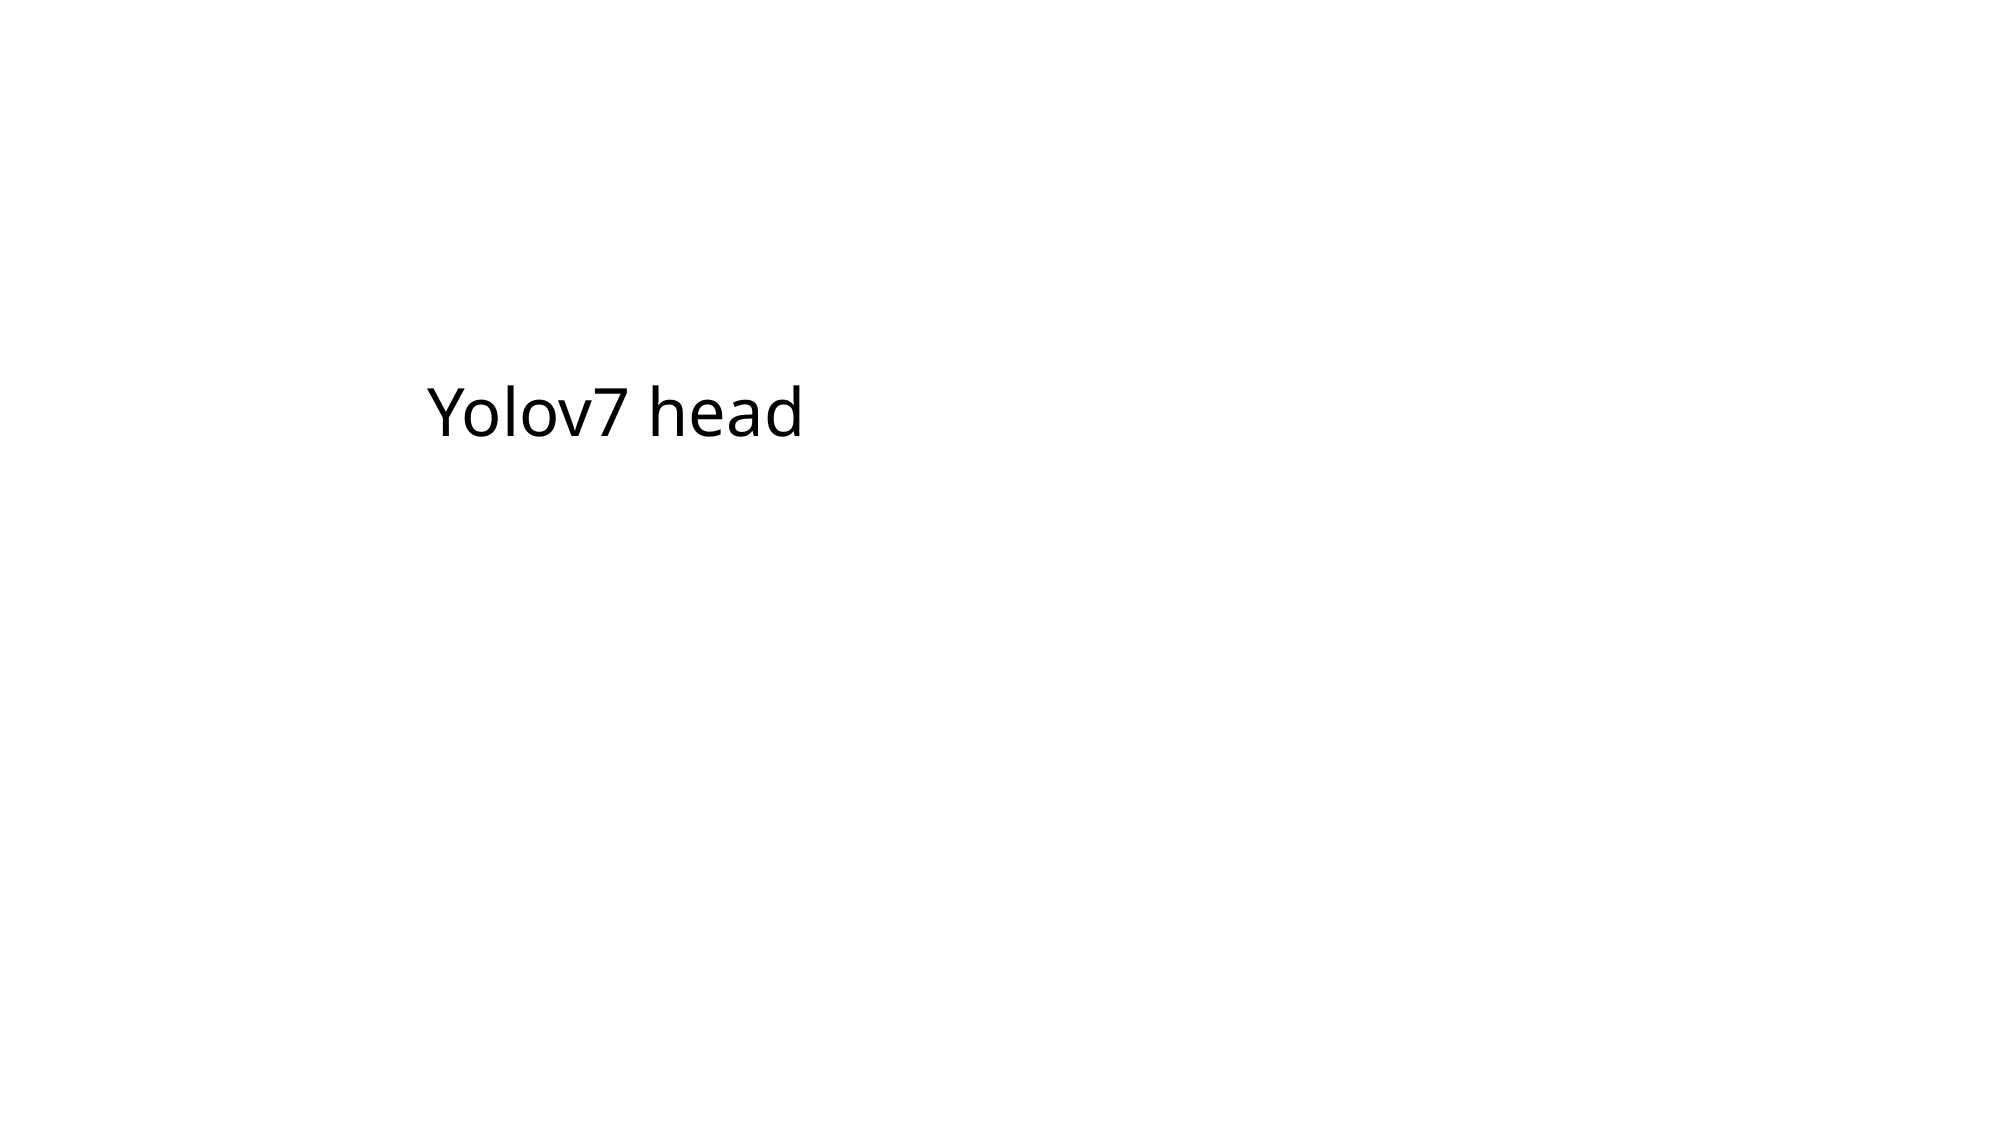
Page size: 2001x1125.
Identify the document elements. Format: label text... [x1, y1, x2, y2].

text_box Yolov7 head [412, 362, 1570, 458]
